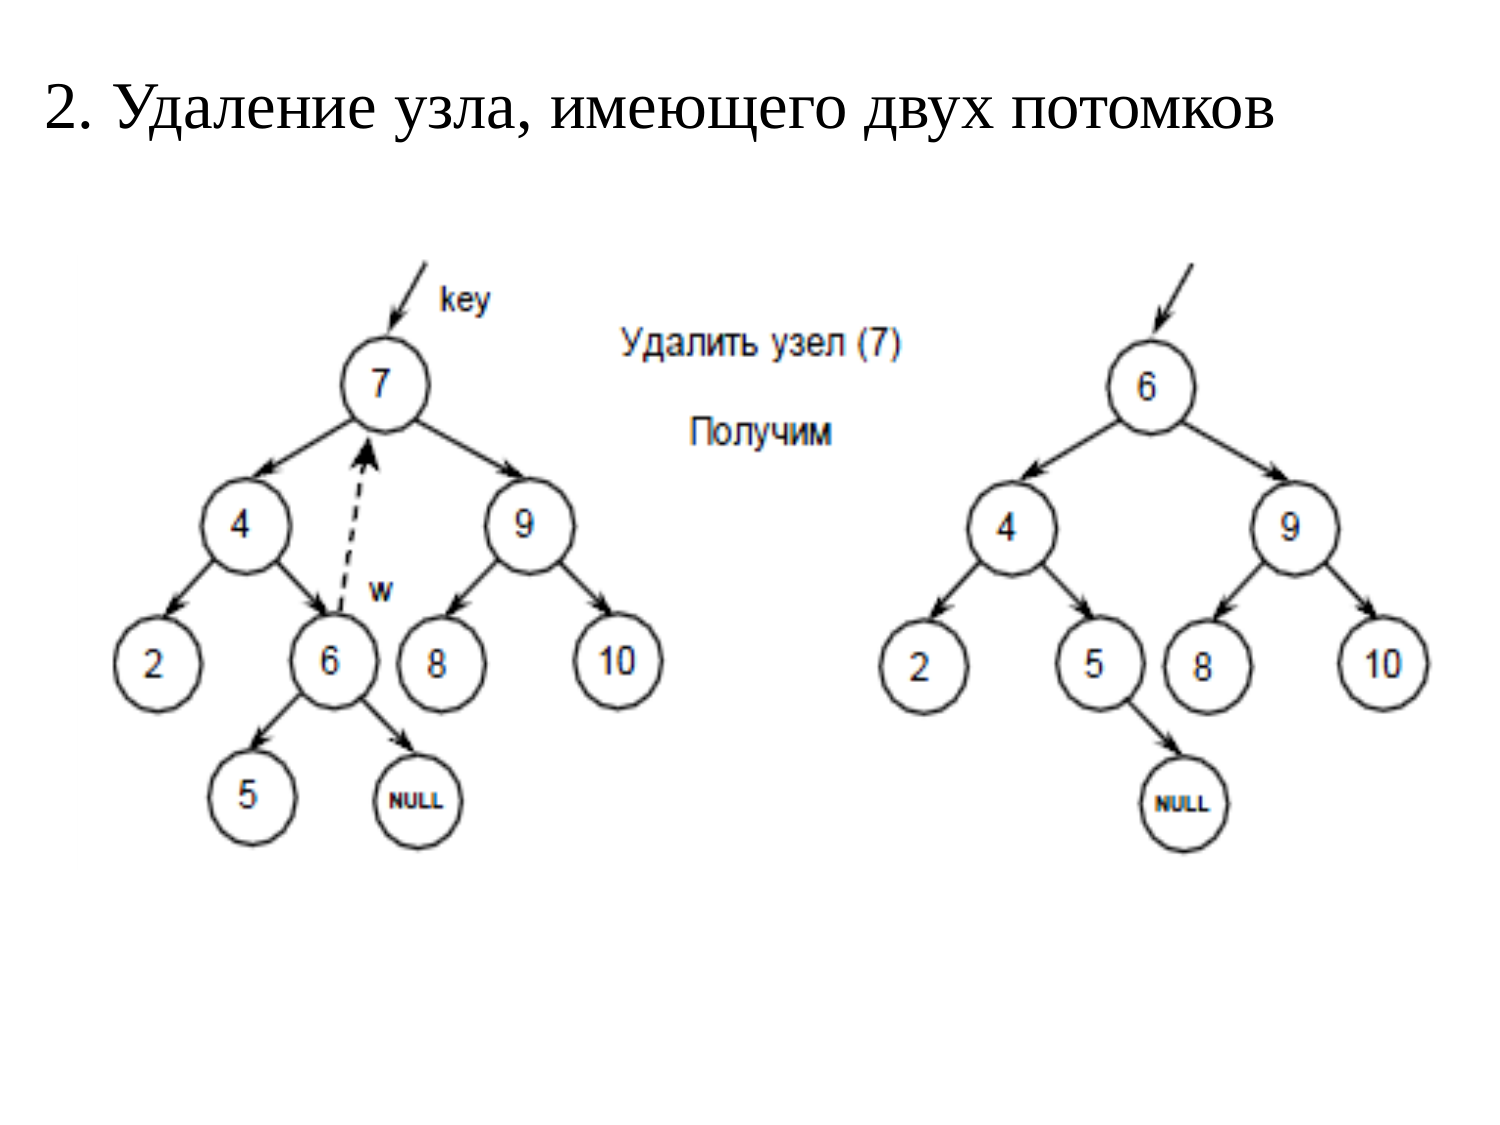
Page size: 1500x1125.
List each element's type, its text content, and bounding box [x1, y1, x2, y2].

list 2. Удаление узла, имеющего двух потомков [29, 54, 1483, 1083]
picture [76, 255, 1459, 870]
